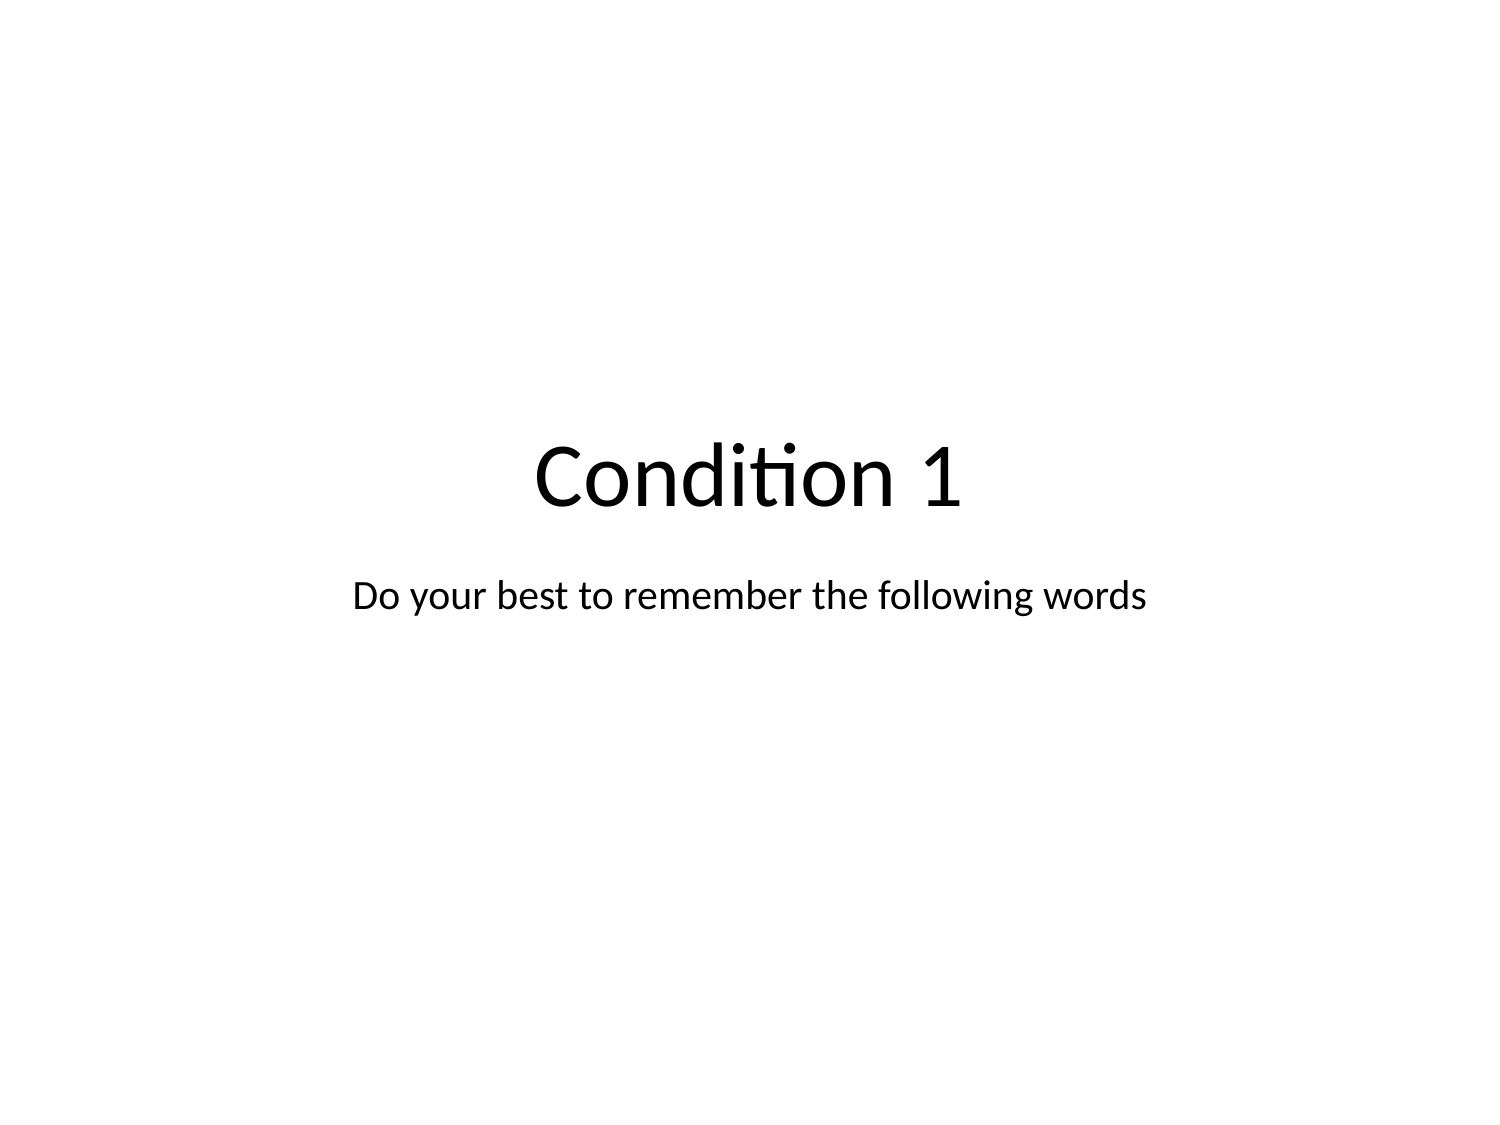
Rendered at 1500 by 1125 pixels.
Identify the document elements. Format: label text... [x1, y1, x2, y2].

text_box Do your best to remember the following words [112, 560, 1388, 626]
title Condition 1 [112, 349, 1388, 560]
